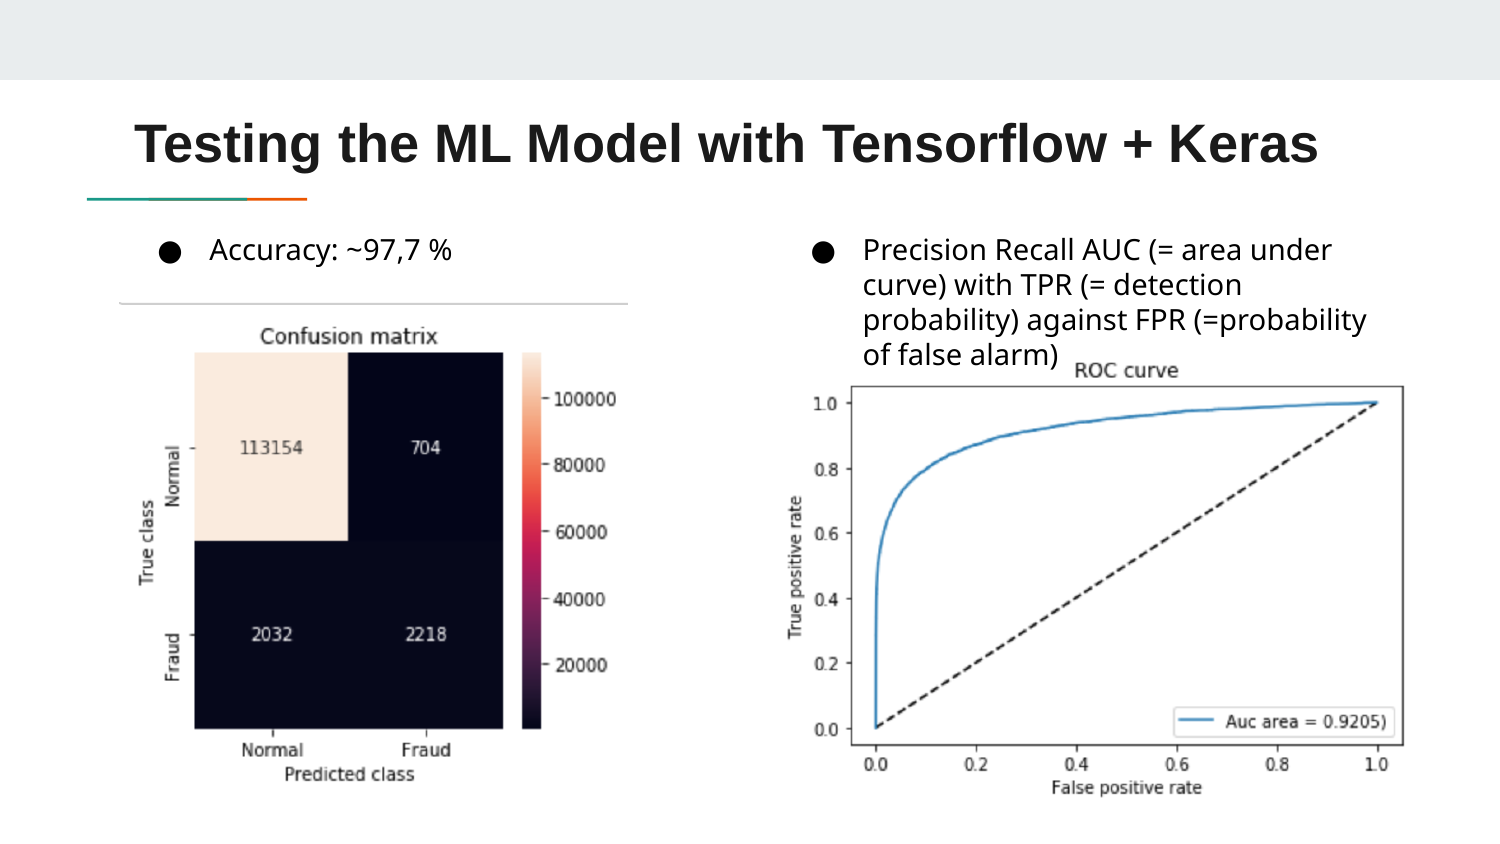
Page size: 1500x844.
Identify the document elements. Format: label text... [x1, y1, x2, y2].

text_box Precision Recall AUC (= area under curve) with TPR (= detection probability) against FPR (=probability of false alarm) [772, 216, 1404, 344]
title Testing the ML Model with Tensorflow + Keras [119, 93, 1463, 182]
picture [772, 345, 1432, 822]
text_box Accuracy: ~97,7 % [119, 216, 750, 294]
picture [119, 302, 628, 794]
